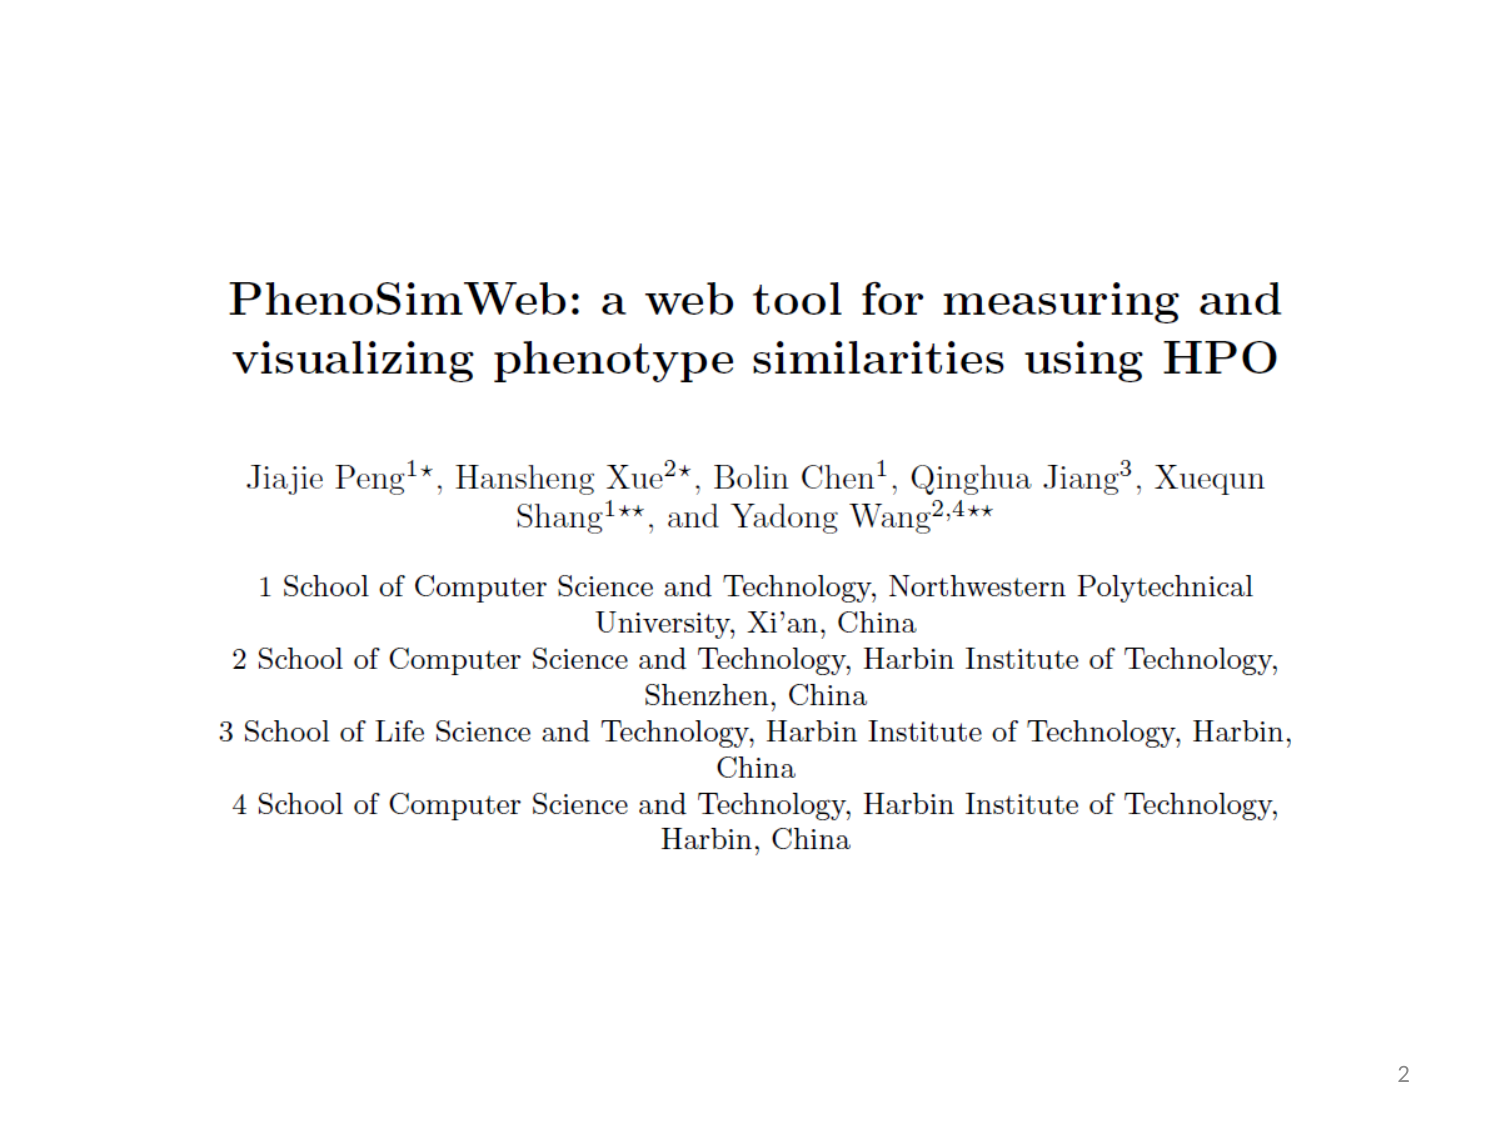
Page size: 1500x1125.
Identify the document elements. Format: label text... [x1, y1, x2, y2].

slide_number 2 [1074, 1042, 1425, 1103]
picture [143, 256, 1356, 869]
